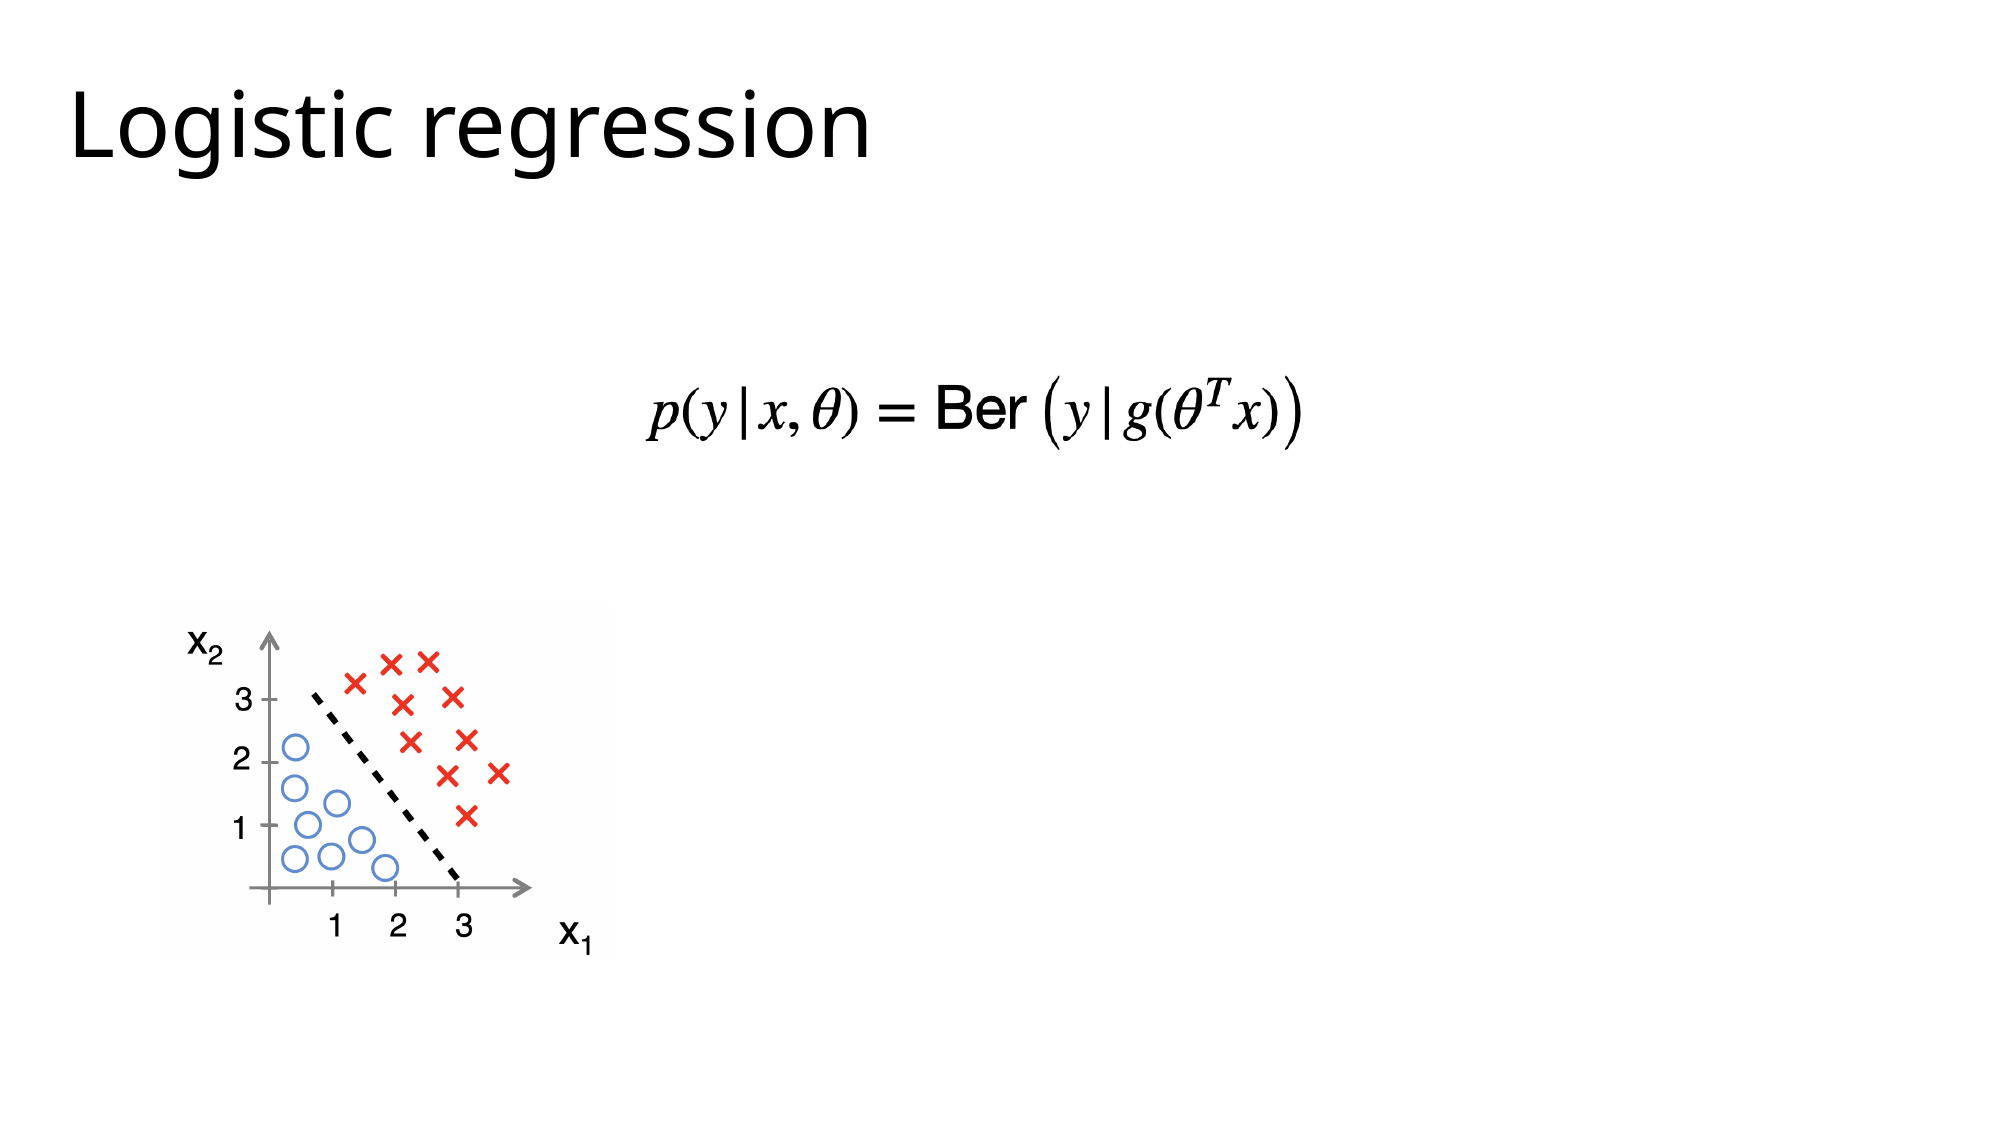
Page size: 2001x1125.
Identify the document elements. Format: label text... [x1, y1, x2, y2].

picture [614, 349, 1345, 490]
title Logistic regression [52, 19, 1778, 237]
picture [160, 602, 615, 965]
